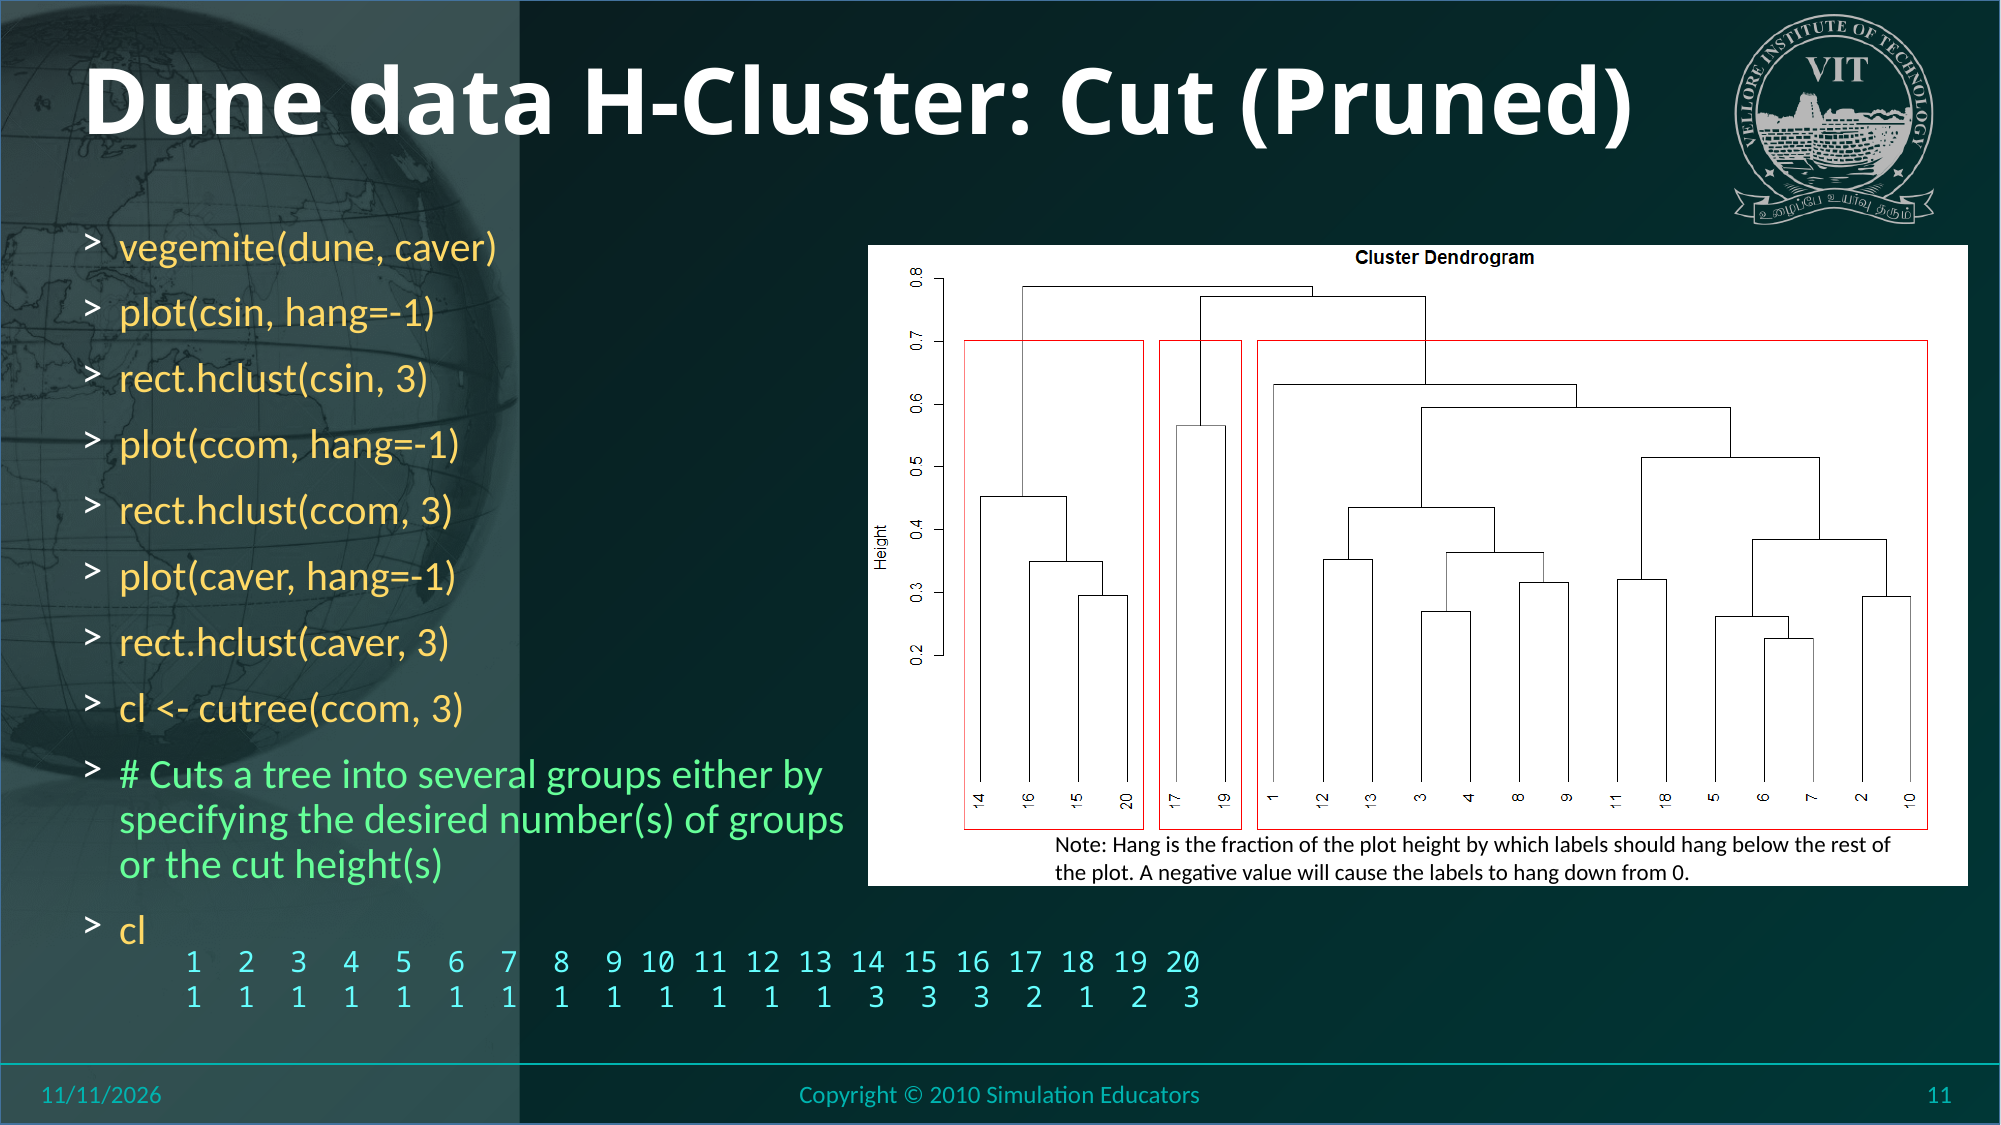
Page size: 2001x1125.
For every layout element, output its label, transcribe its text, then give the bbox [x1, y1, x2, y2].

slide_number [25, 1064, 476, 1124]
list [868, 245, 1968, 886]
text_box Note: Hang is the fraction of the plot height by which labels should hang below the rest of the plot. A negative value will cause the labels to hang down from 0. [1040, 886, 1919, 893]
footer Copyright © 2010 Simulation Educators [662, 1064, 1338, 1124]
slide_number 11 [1517, 1064, 1968, 1124]
title Dune data H-Cluster: Cut (Pruned) [66, 0, 1723, 210]
list vegemite(dune, caver) plot(csin, hang=-1) rect.hclust(csin, 3) plot(ccom, hang=-1) rect.hclust(ccom, 3) plot(caver, hang=-1) rect.hclust(caver, 3) cl <- cutree(ccom, 3) # Cuts a tree into several groups either by specifying the desired number(s) of groups or the cut height(s) cl [66, 217, 905, 1014]
text_box 1 2 3 4 5 6 7 8 9 10 11 12 13 14 15 16 17 18 19 20 1 1 1 1 1 1 1 1 1 1 1 1 1 3 3 3 2 1 2 3 [170, 935, 1630, 1021]
